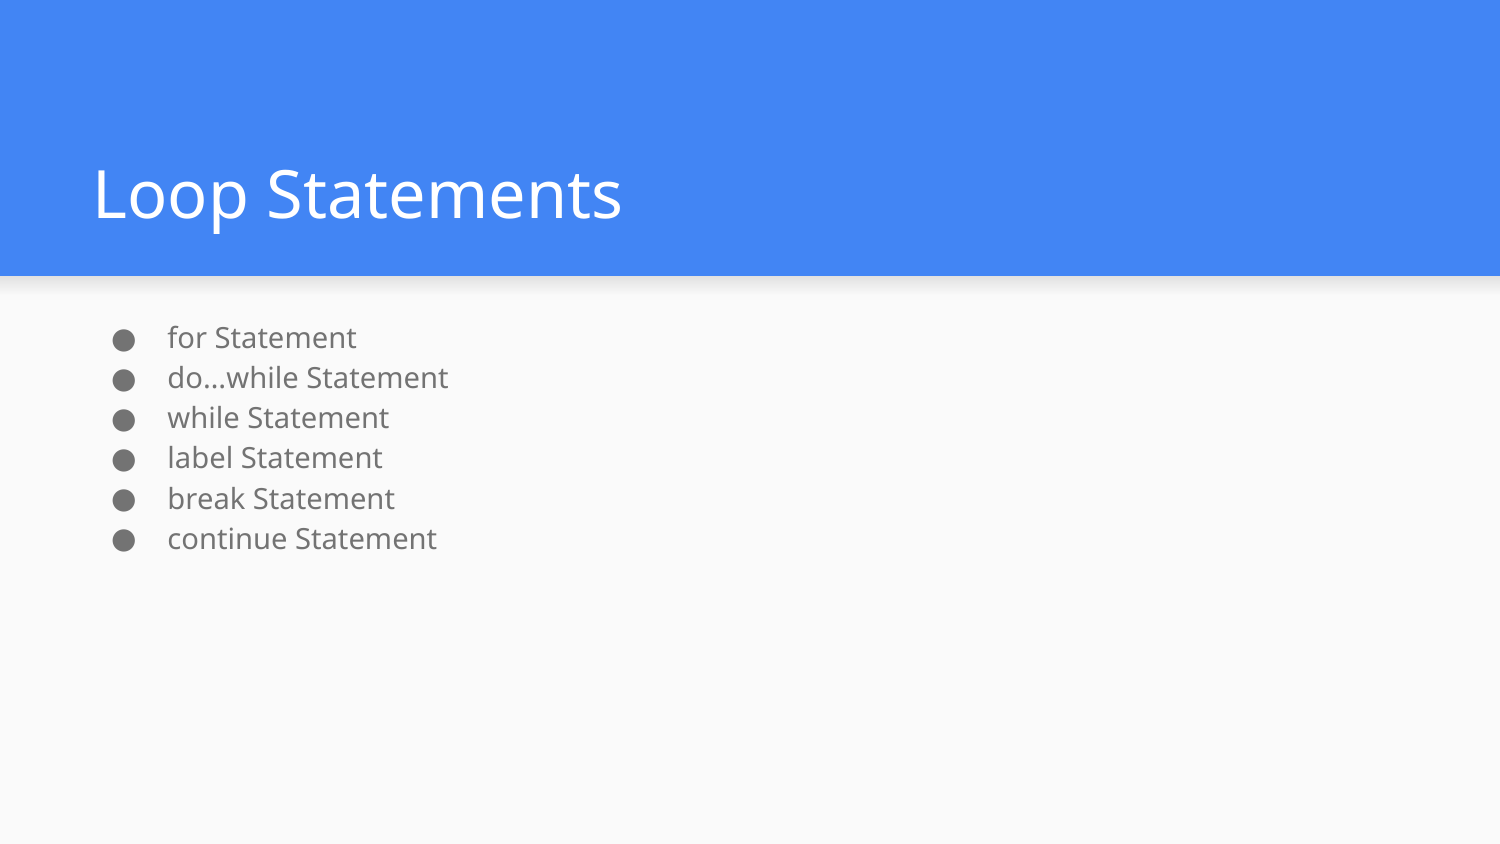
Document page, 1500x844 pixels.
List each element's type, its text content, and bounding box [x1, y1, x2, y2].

list for Statement do…while Statement while Statement label Statement break Statement continue Statement [77, 299, 1427, 813]
title Loop Statements [77, 121, 1427, 248]
